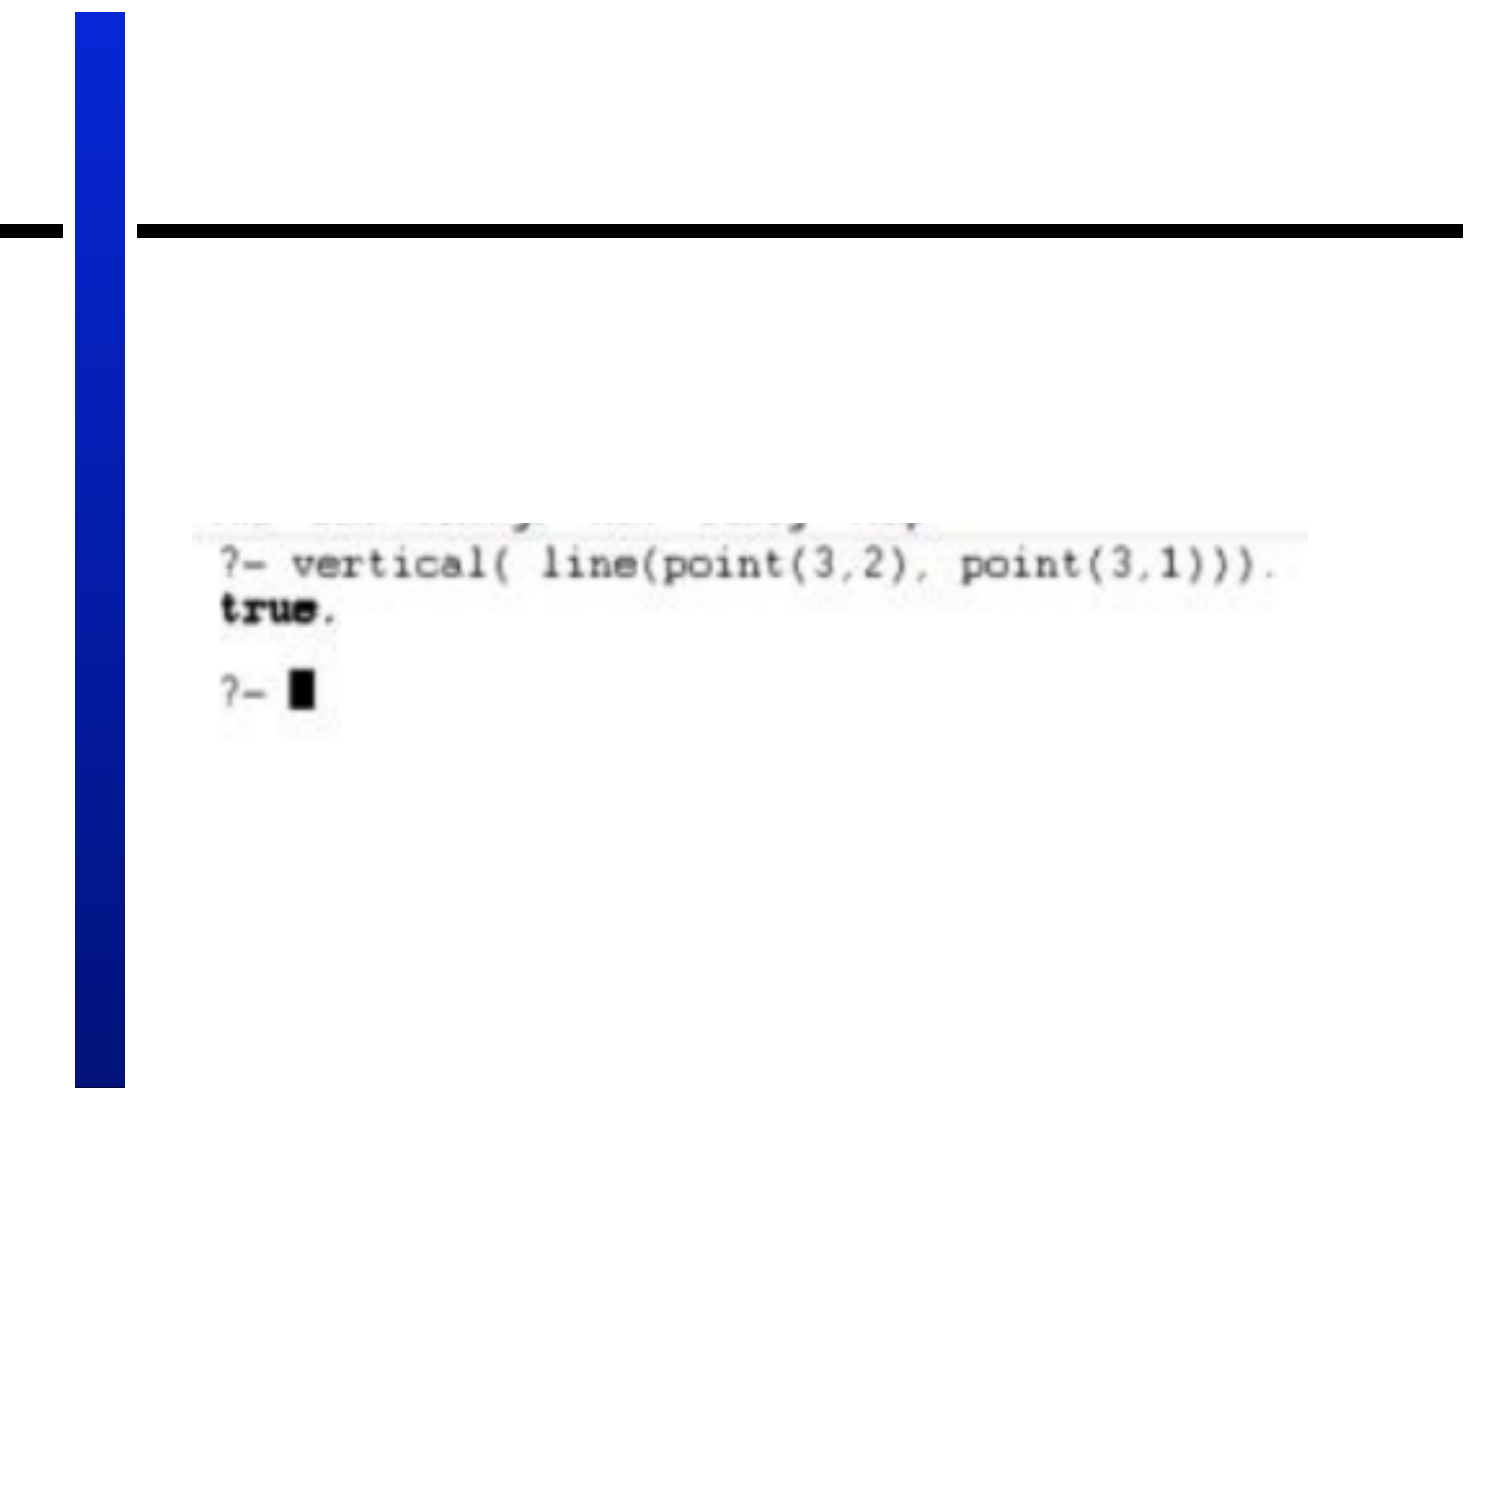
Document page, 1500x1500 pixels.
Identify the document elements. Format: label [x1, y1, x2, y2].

picture [75, 12, 125, 1088]
picture [192, 523, 1308, 824]
